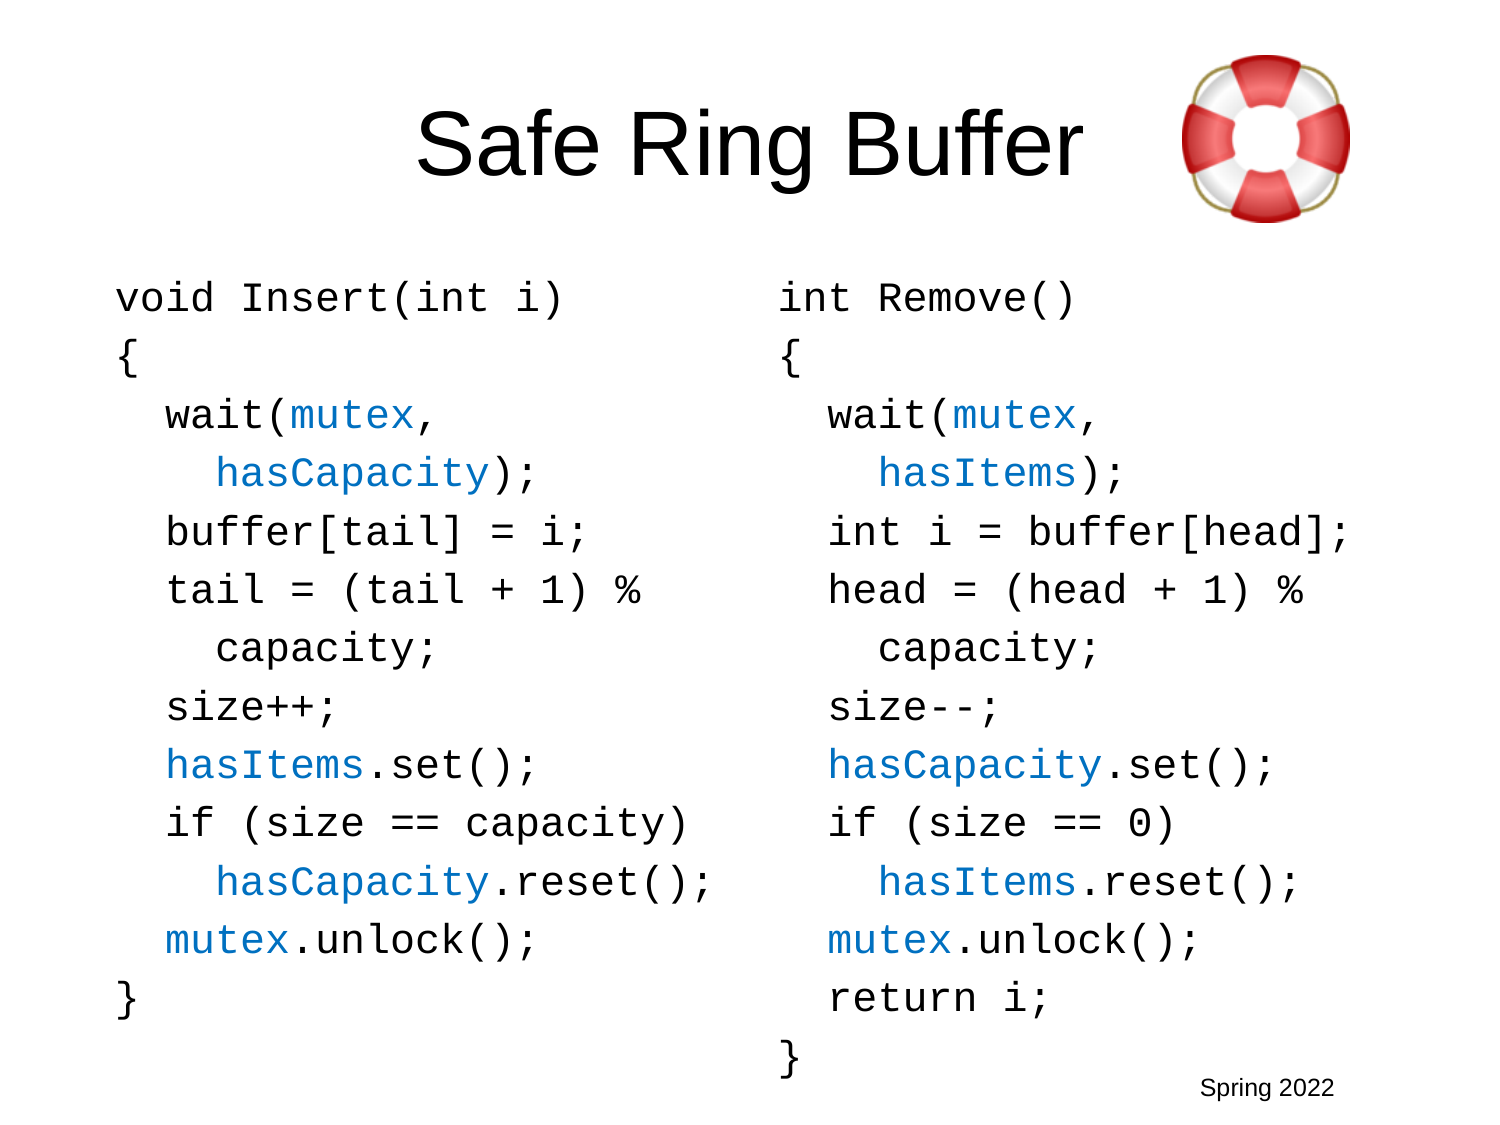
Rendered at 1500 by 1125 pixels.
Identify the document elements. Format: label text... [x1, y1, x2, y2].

title Safe Ring Buffer [75, 45, 1425, 233]
text_box Spring 2022 [149, 1064, 1350, 1110]
picture [1182, 55, 1350, 223]
list void Insert(int i) { wait(mutex, hasCapacity); buffer[tail] = i; tail = (tail + 1) % capacity; size++; hasItems.set(); if (size == capacity) hasCapacity.reset(); mutex.unlock(); } [99, 262, 738, 1005]
list int Remove() { wait(mutex, hasItems); int i = buffer[head]; head = (head + 1) % capacity; size--; hasCapacity.set(); if (size == 0) hasItems.reset(); mutex.unlock(); return i; } [762, 262, 1450, 1005]
